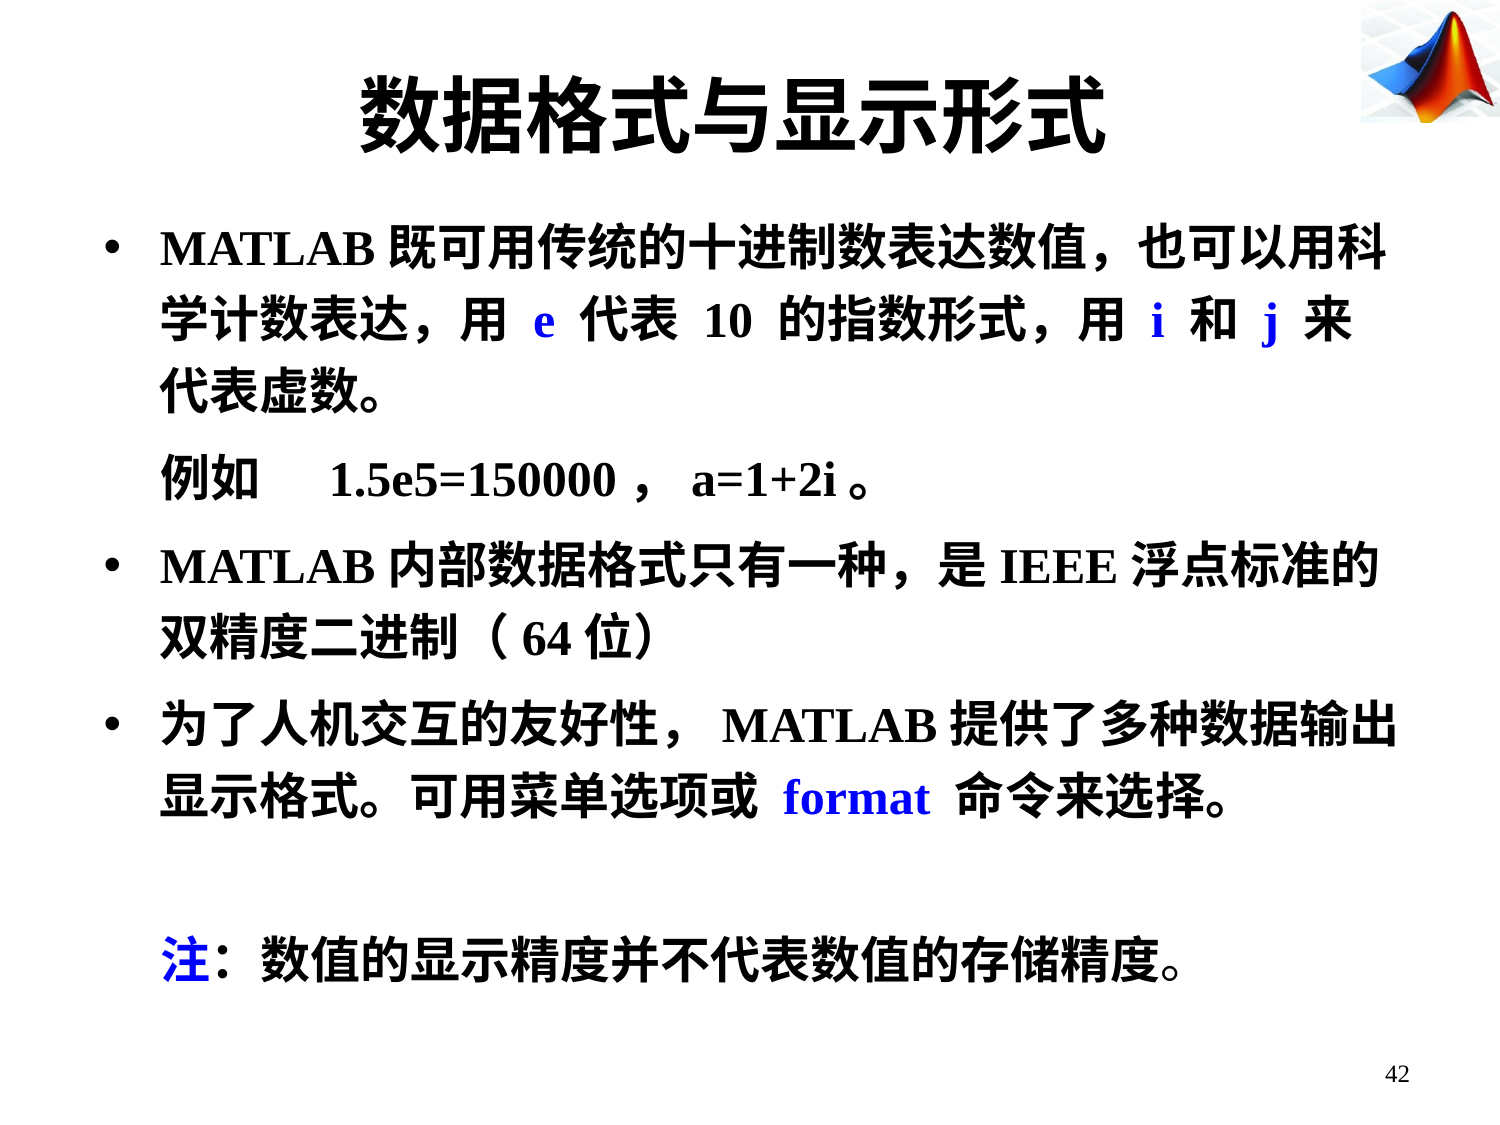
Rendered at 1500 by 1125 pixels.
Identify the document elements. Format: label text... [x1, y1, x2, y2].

slide_number 42 [1074, 1042, 1425, 1103]
text_box 注：数值的显示精度并不代表数值的存储精度。 [146, 921, 1226, 996]
picture [1361, 0, 1500, 123]
list MATLAB既可用传统的十进制数表达数值，也可以用科学计数表达，用 e 代表 10 的指数形式，用 i 和 j 来代表虚数。 例如 1.5e5=150000，a=1+2i。 MATLAB内部数据格式只有一种，是IEEE浮点标准的双精度二进制（64位） 为了人机交互的友好性，MATLAB提供了多种数据输出显示格式。可用菜单选项或 format 命令来选择。 [88, 196, 1418, 844]
title 数据格式与显示形式 [232, 45, 1234, 182]
